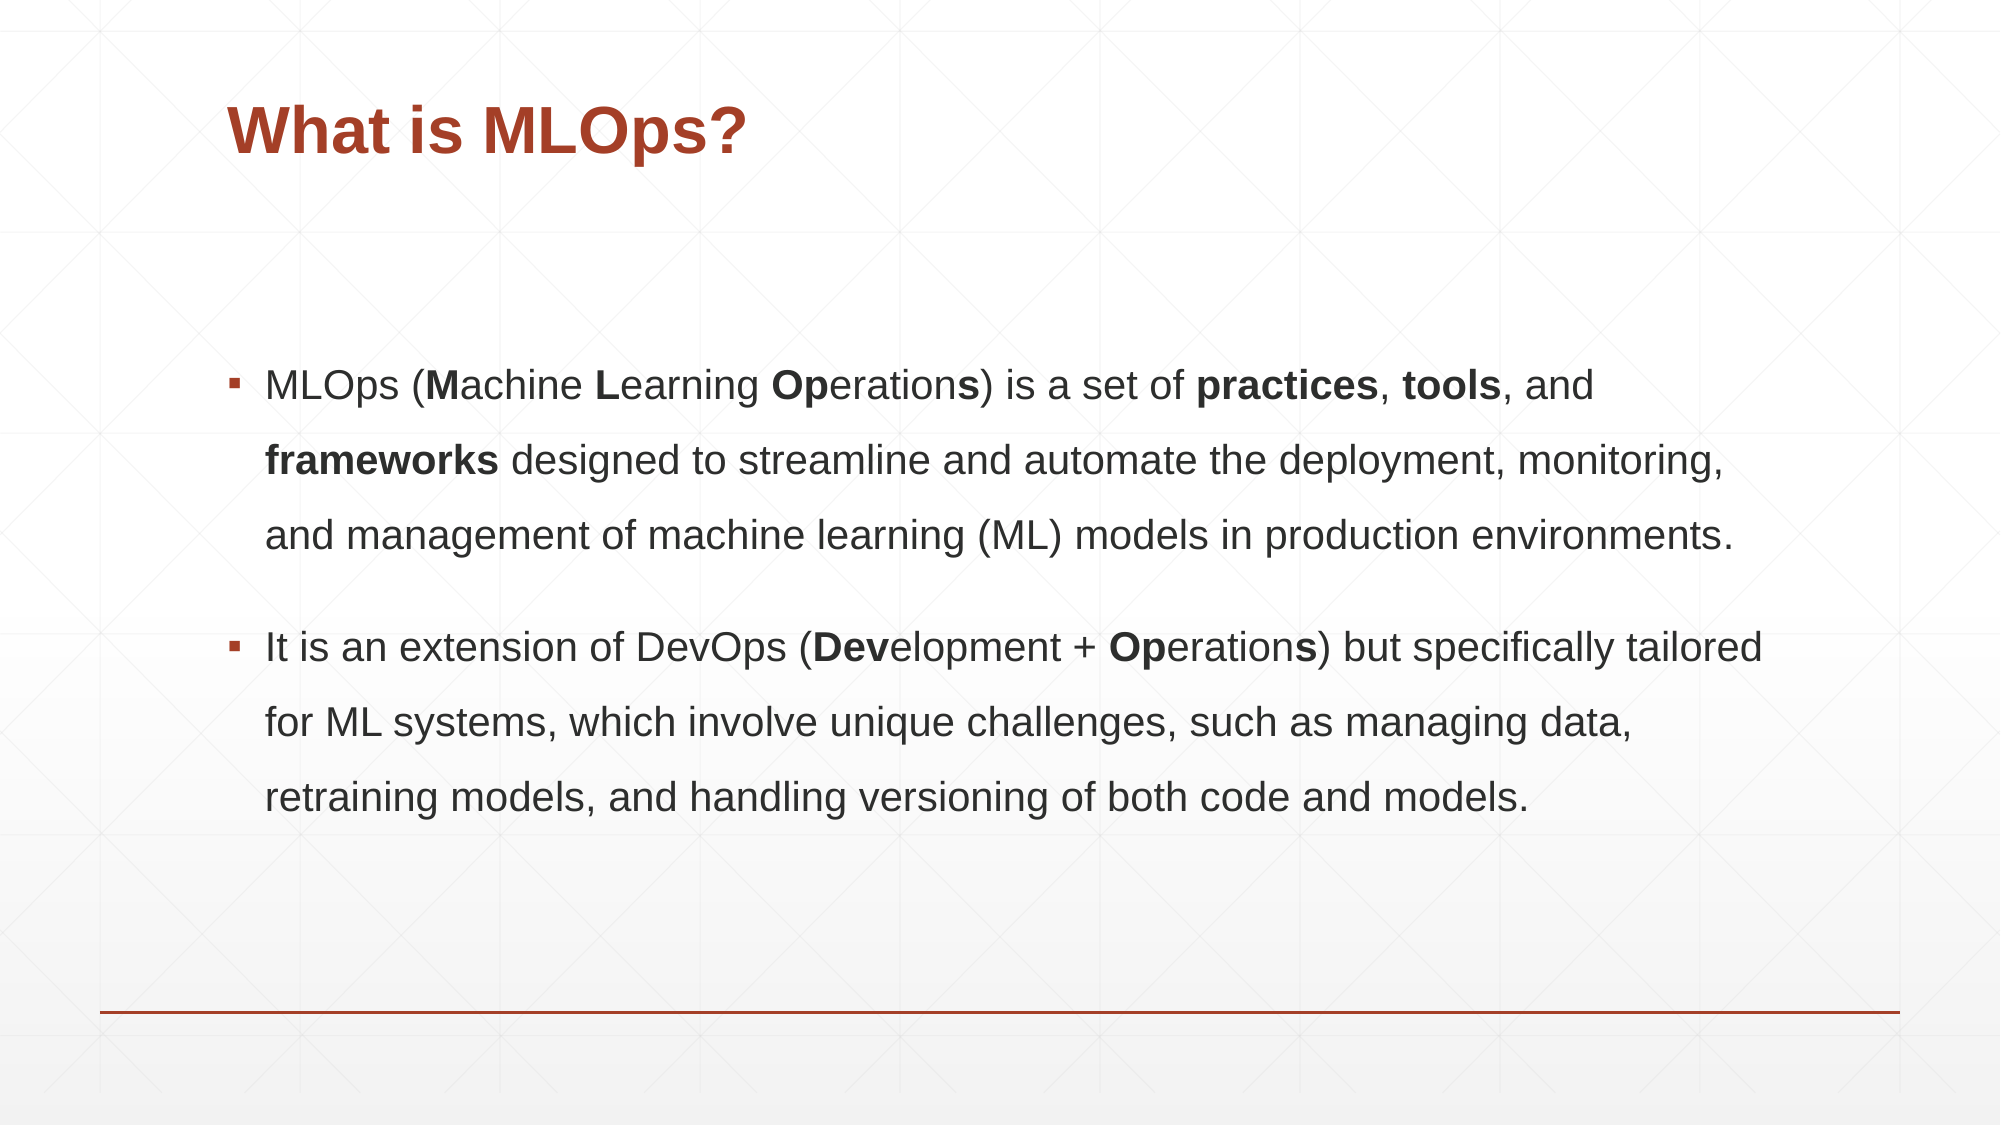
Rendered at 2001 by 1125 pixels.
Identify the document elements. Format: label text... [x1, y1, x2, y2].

title What is MLOps? [212, 82, 1788, 175]
list MLOps (Machine Learning Operations) is a set of practices, tools, and frameworks designed to streamline and automate the deployment, monitoring, and management of machine learning (ML) models in production environments. It is an extension of DevOps (Development + Operations) but specifically tailored for ML systems, which involve unique challenges, such as managing data, retraining models, and handling versioning of both code and models. [212, 324, 1788, 950]
